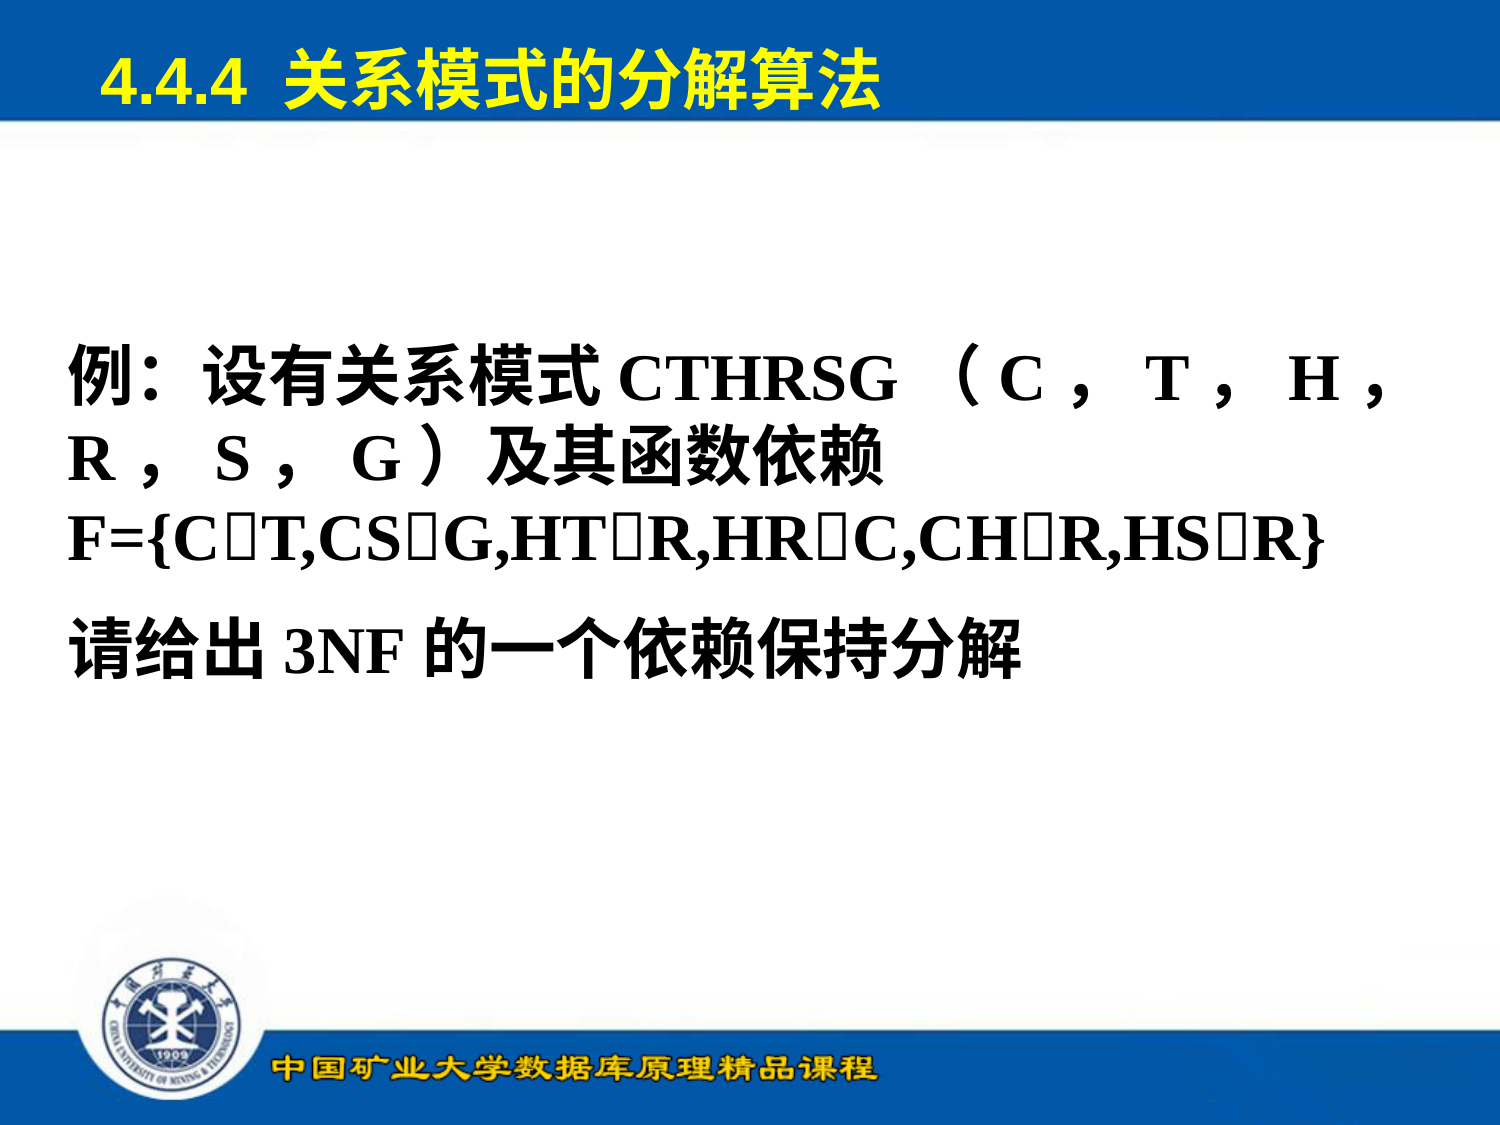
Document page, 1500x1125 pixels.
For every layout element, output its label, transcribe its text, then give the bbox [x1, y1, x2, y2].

picture [0, 0, 1500, 1125]
text_box 例：设有关系模式CTHRSG（C，T，H，R，S，G）及其函数依赖F={CT,CSG,HTR,HRC,CHR,HSR} 请给出3NF的一个依赖保持分解 [53, 326, 1441, 695]
text_box 4.4.4 关系模式的分解算法 [85, 30, 899, 126]
